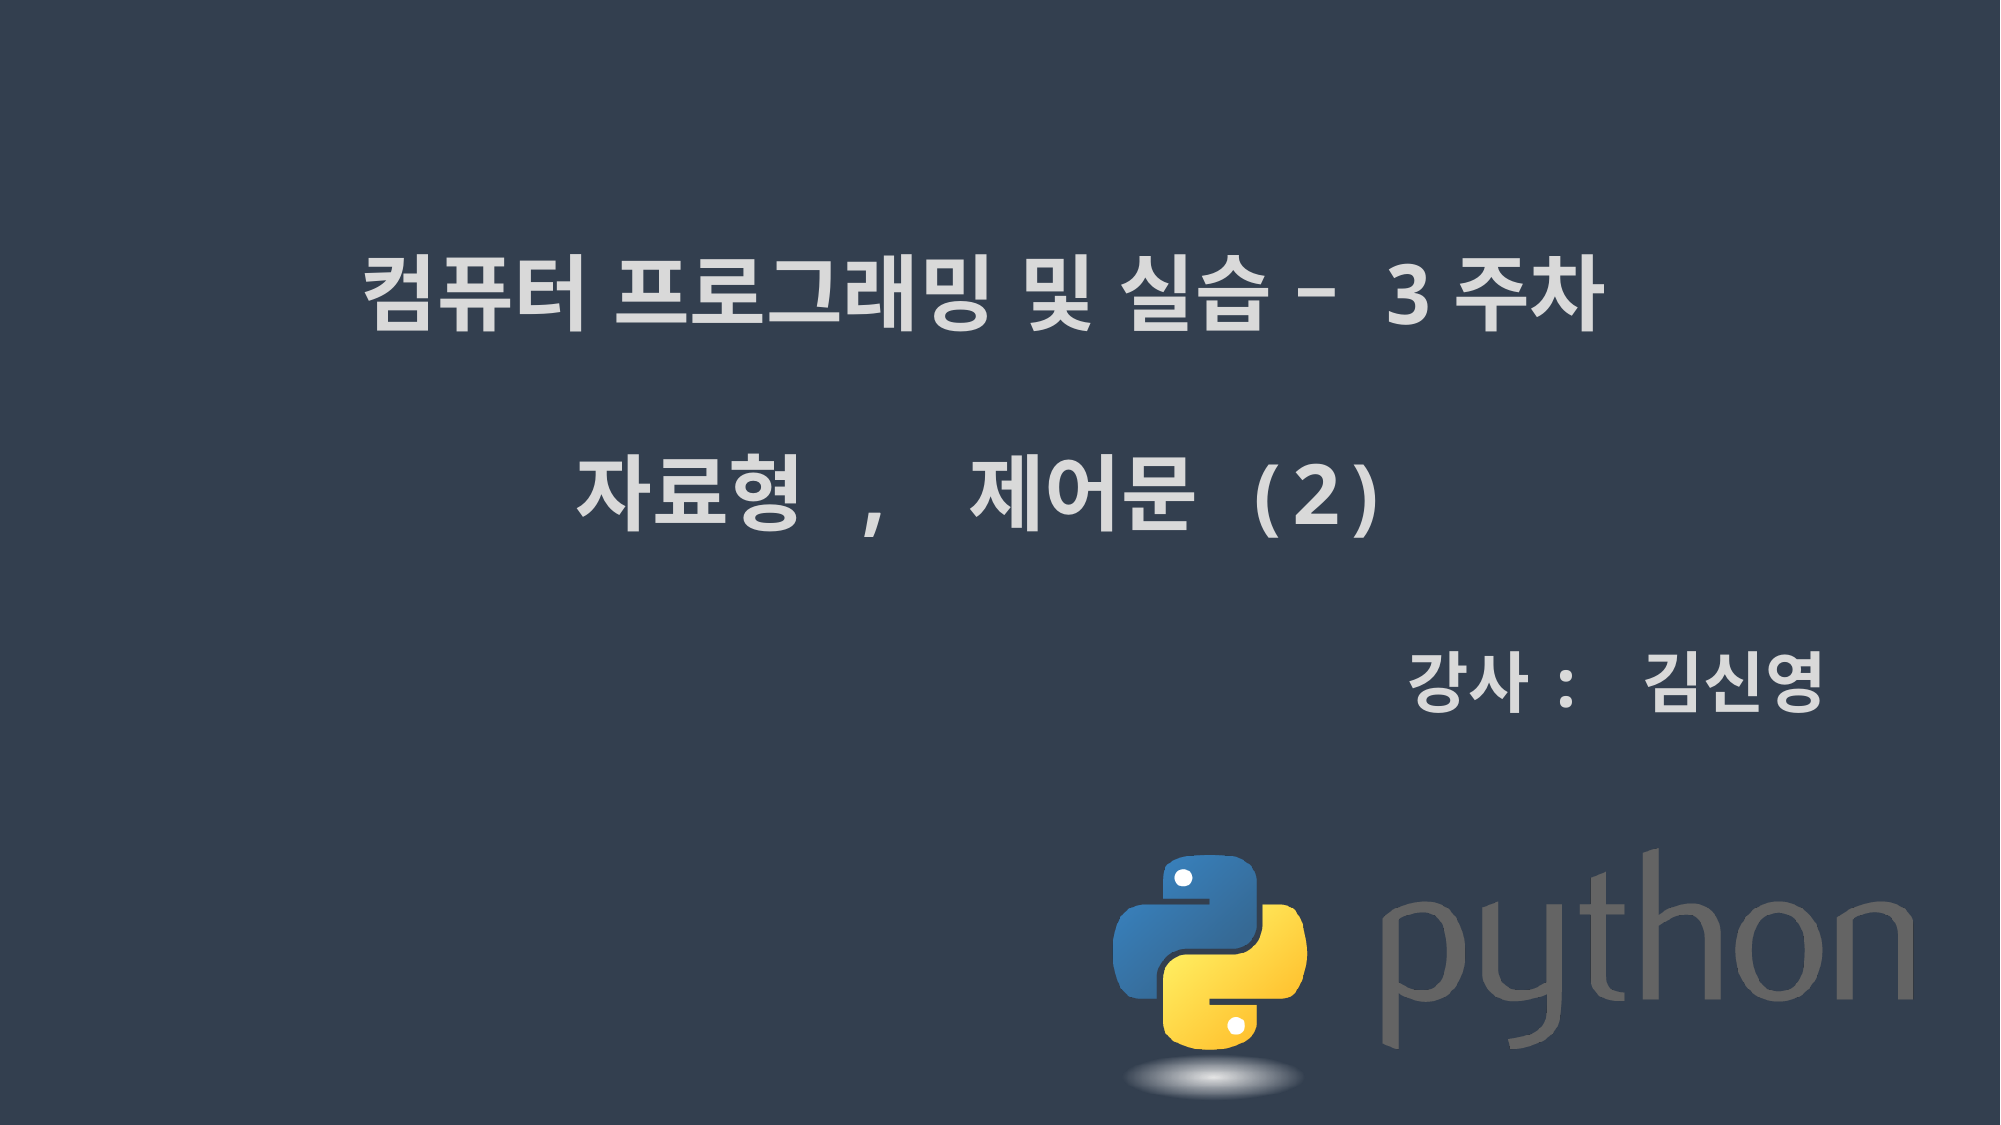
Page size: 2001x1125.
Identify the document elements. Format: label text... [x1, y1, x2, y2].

text_box 컴퓨터 프로그래밍 및 실습 – 3주차 자료형 , 제어문 (2) 강사: 김신영 [125, 133, 1842, 929]
picture [973, 796, 2000, 1125]
